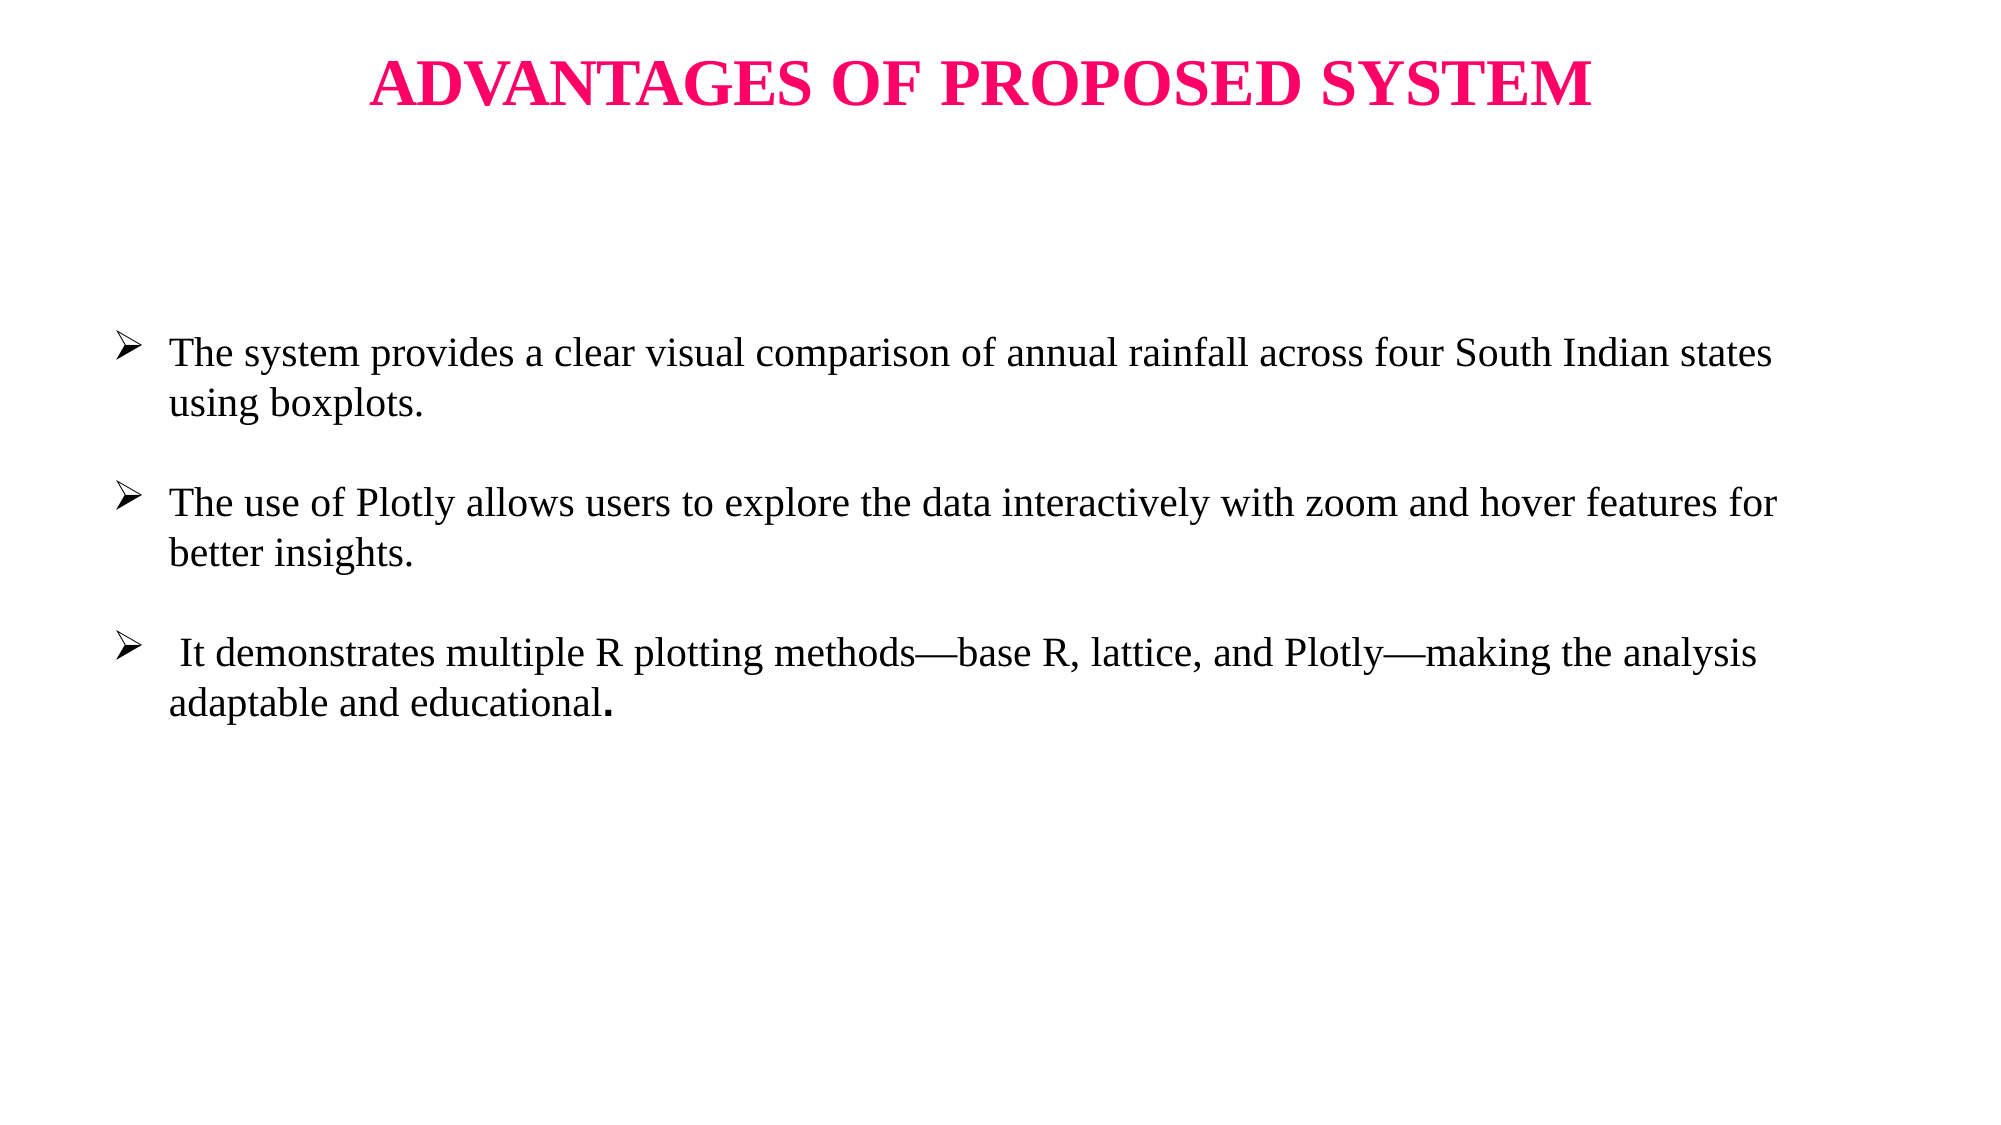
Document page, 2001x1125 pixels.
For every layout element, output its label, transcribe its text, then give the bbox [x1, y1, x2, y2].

title ADVANTAGES OF PROPOSED SYSTEM [369, 39, 1631, 120]
list The system provides a clear visual comparison of annual rainfall across four South Indian states using boxplots. The use of Plotly allows users to explore the data interactively with zoom and hover features for better insights. It demonstrates multiple R plotting methods—base R, lattice, and Plotly—making the analysis adaptable and educational. [112, 324, 1813, 950]
